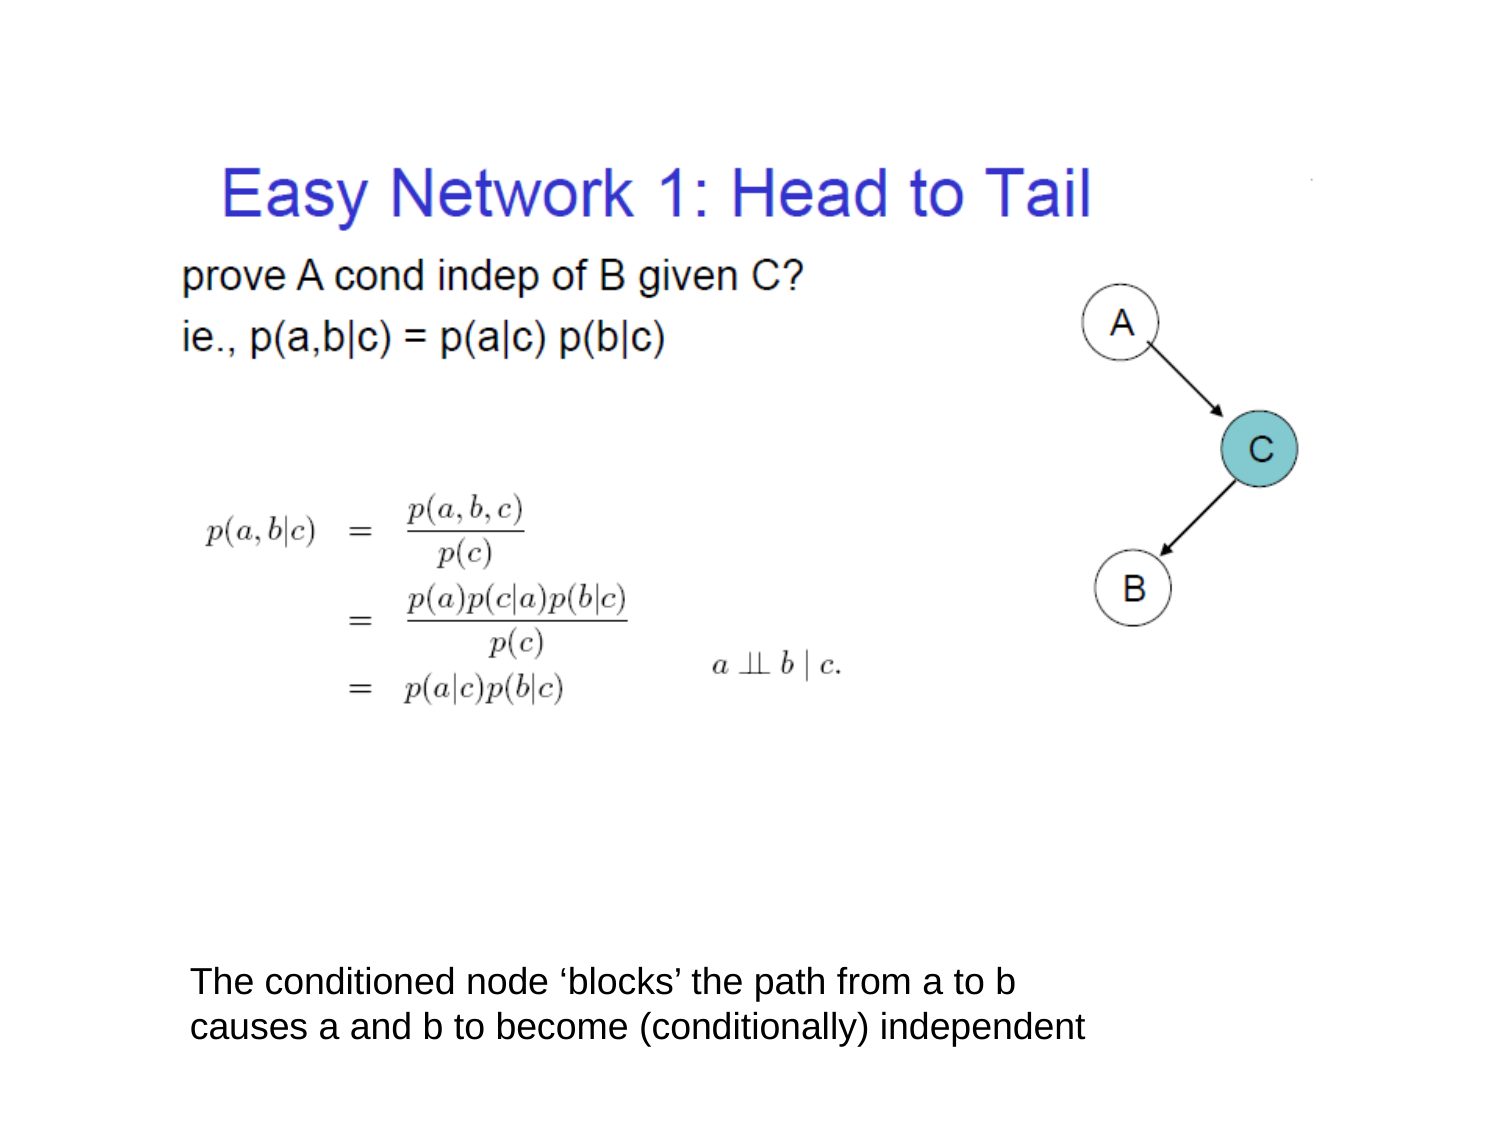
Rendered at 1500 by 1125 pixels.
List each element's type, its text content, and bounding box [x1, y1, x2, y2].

picture [162, 137, 1355, 710]
text_box The conditioned node ‘blocks’ the path from a to b causes a and b to become (conditionally) independent [174, 949, 1350, 1055]
